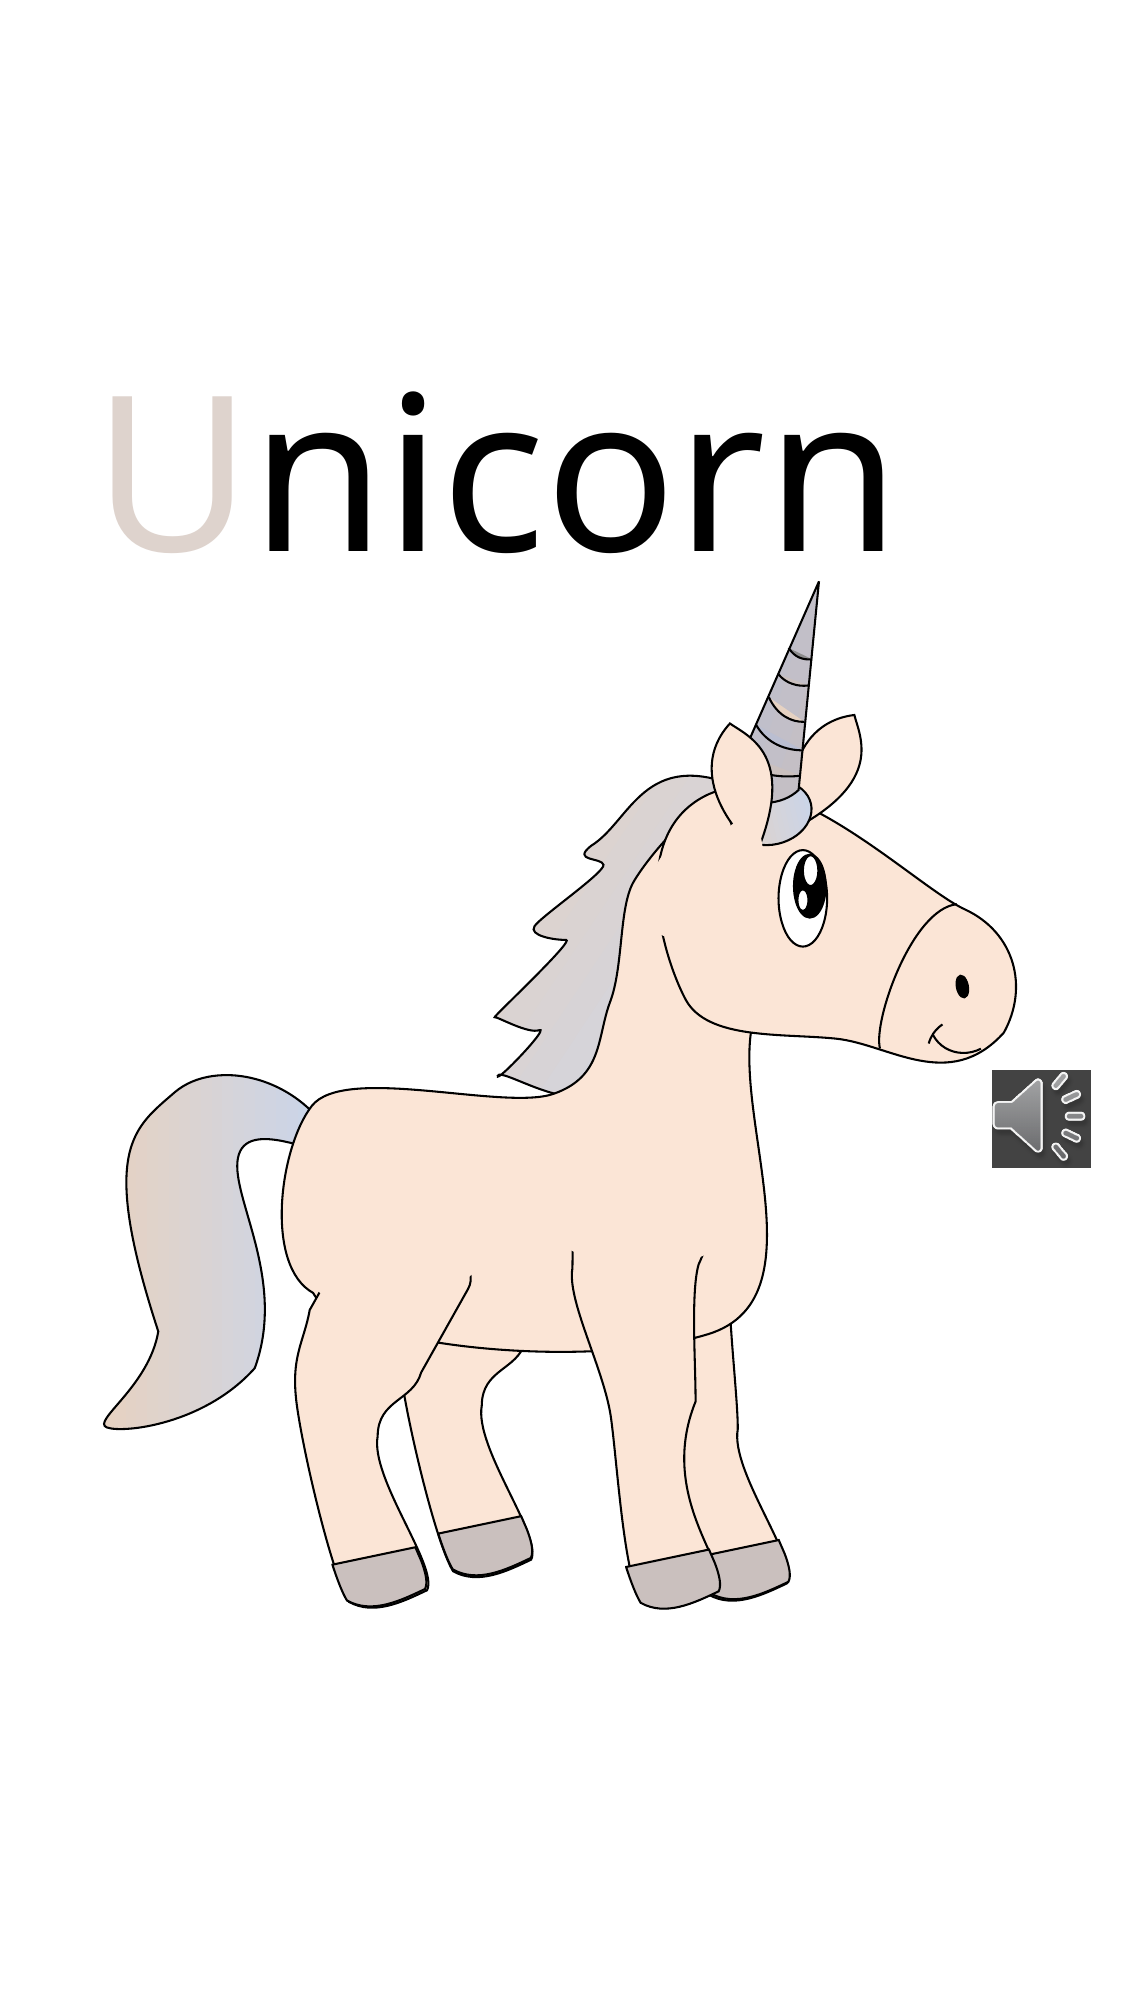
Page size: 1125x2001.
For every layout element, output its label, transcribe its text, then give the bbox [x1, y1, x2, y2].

text_box Unicorn [78, 327, 1118, 603]
picture [991, 1069, 1092, 1170]
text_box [104, 578, 1021, 1608]
